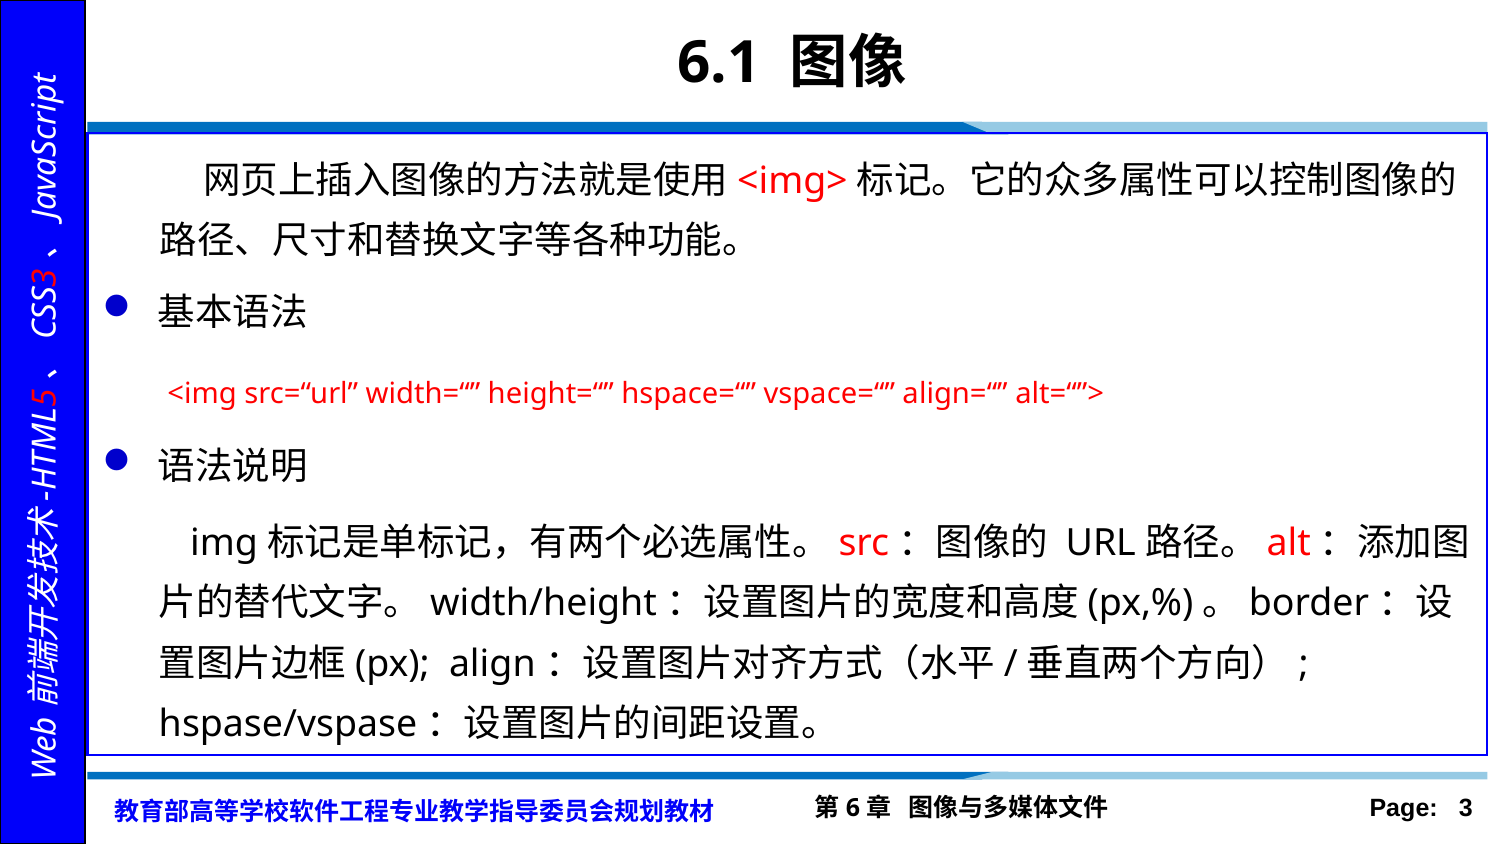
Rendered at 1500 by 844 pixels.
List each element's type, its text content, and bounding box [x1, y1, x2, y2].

list 网页上插入图像的方法就是使用<img>标记。它的众多属性可以控制图像的路径、尺寸和替换文字等各种功能。 基本语法 <img src=“url” width=“” height=“” hspace=“” vspace=“” align=“” alt=“”> 语法说明 img标记是单标记，有两个必选属性。src：图像的 URL路径。alt：添加图片的替代文字。width/height：设置图片的宽度和高度(px,%)。border：设置图片边框(px); align：设置图片对齐方式（水平/垂直两个方向）; hspase/vspase：设置图片的间距设置。 [86, 132, 1488, 756]
title 6.1 图像 [161, 11, 1436, 106]
